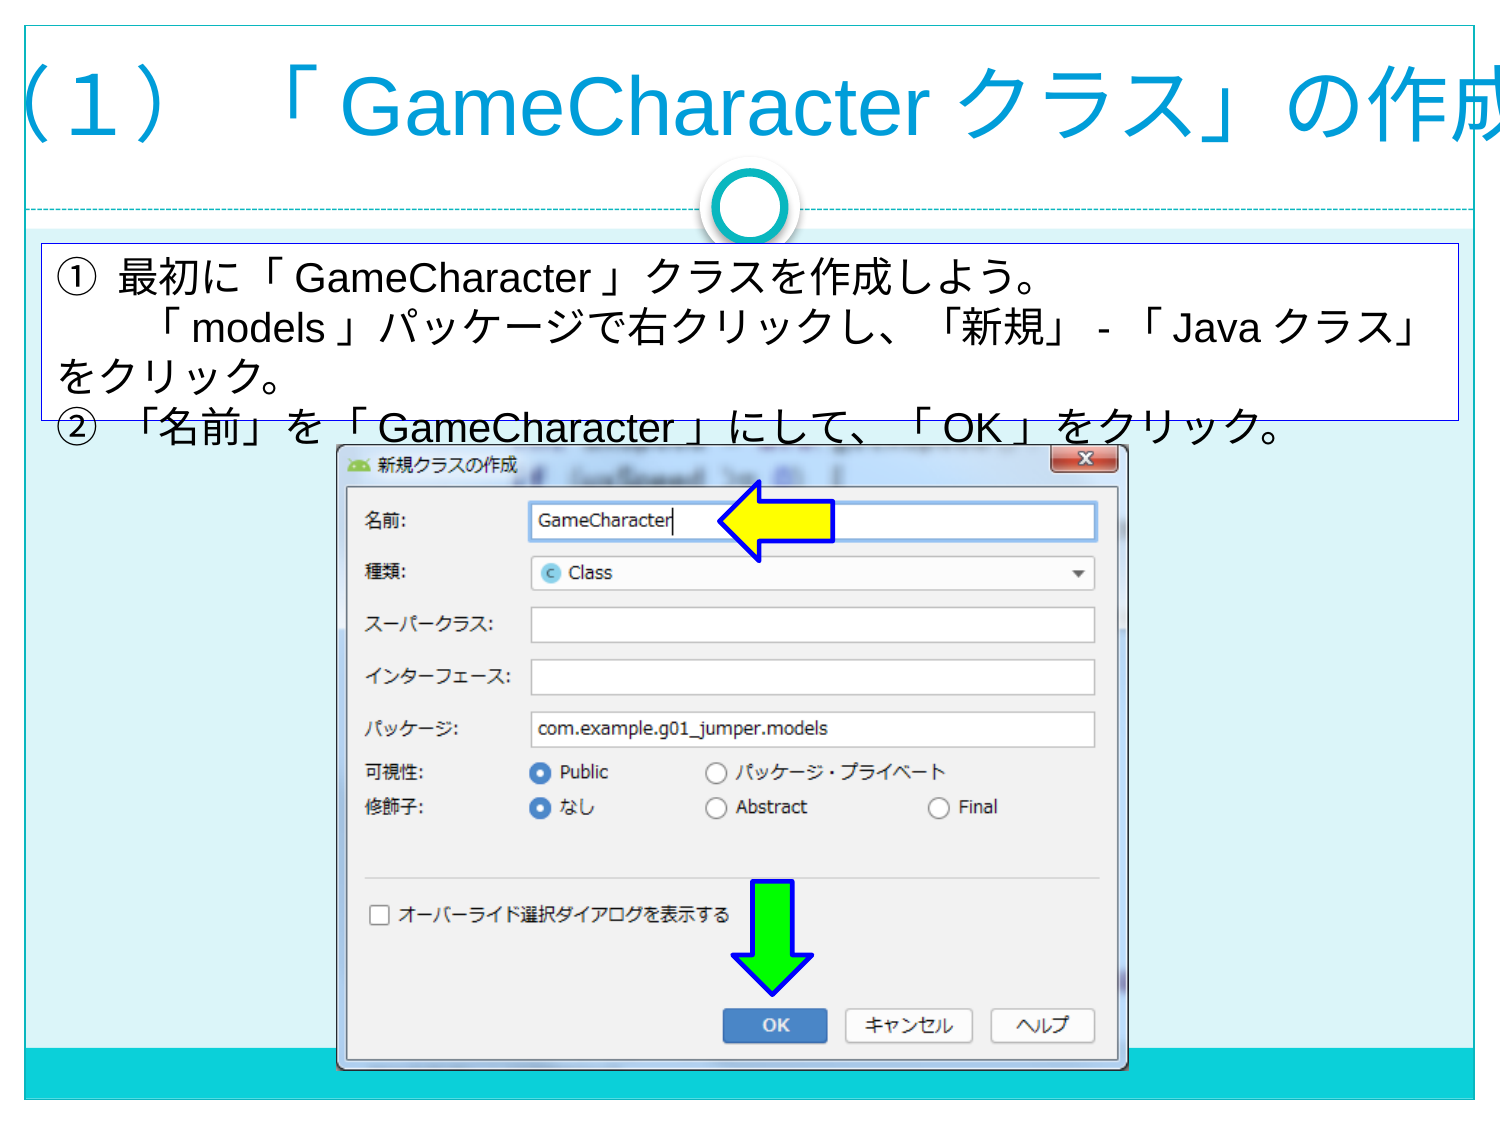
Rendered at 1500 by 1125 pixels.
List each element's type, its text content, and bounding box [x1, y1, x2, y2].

text_box ① 最初に「GameCharacter」クラスを作成しよう。 「models」パッケージで右クリックし、「新規」-「Javaクラス」をクリック。 ② 「名前」を「GameCharacter」にして、「OK」をクリック。 [41, 243, 1459, 421]
picture [336, 444, 1129, 1071]
text_box （１） 「GameCharacterクラス」の作成 [0, 44, 1500, 160]
